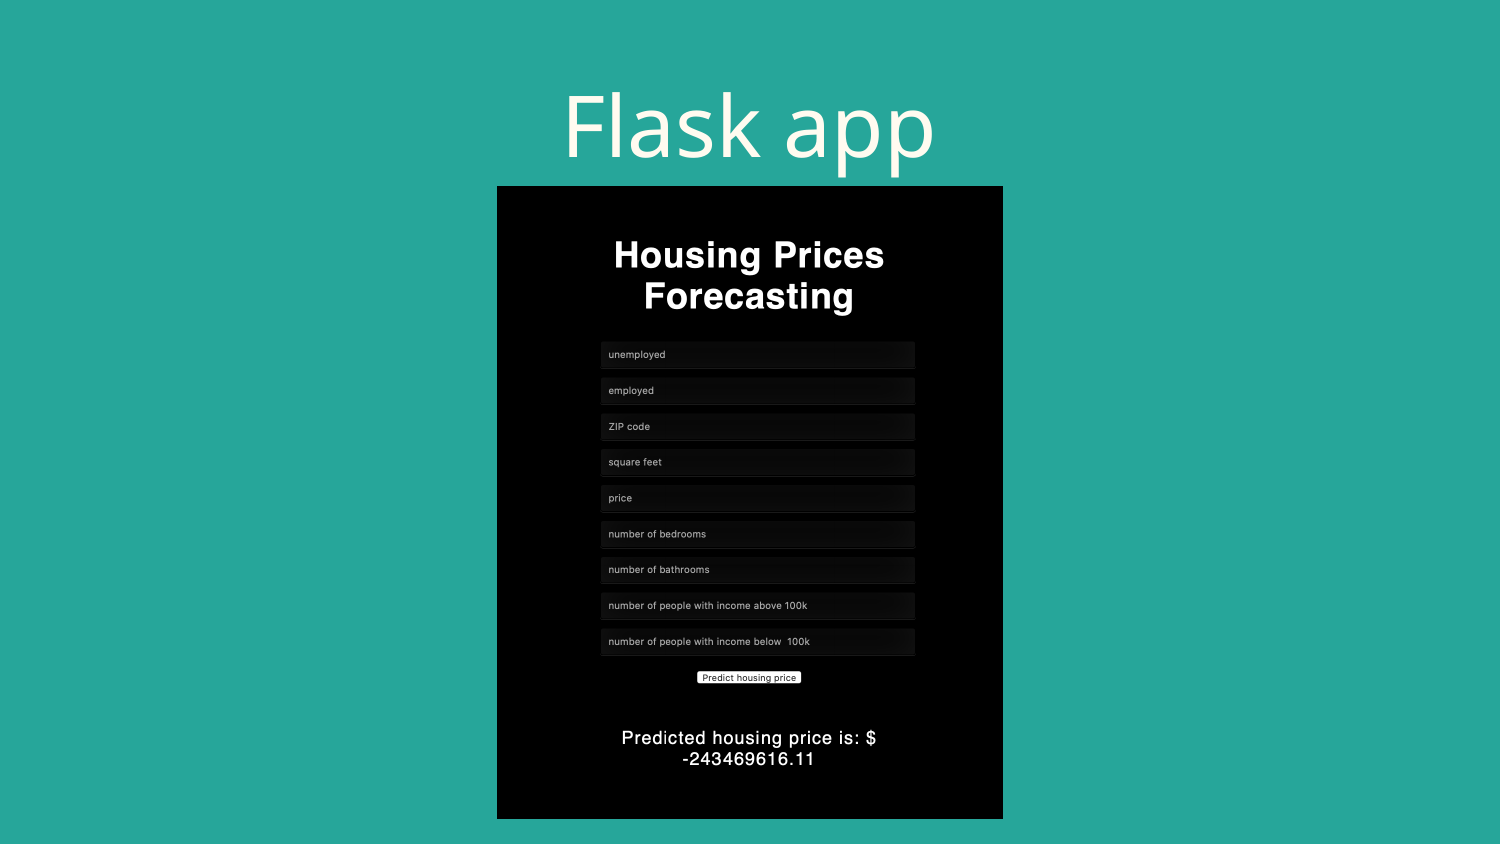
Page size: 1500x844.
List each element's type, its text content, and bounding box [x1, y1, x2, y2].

title Flask app [80, 86, 1419, 162]
picture [497, 185, 1003, 819]
